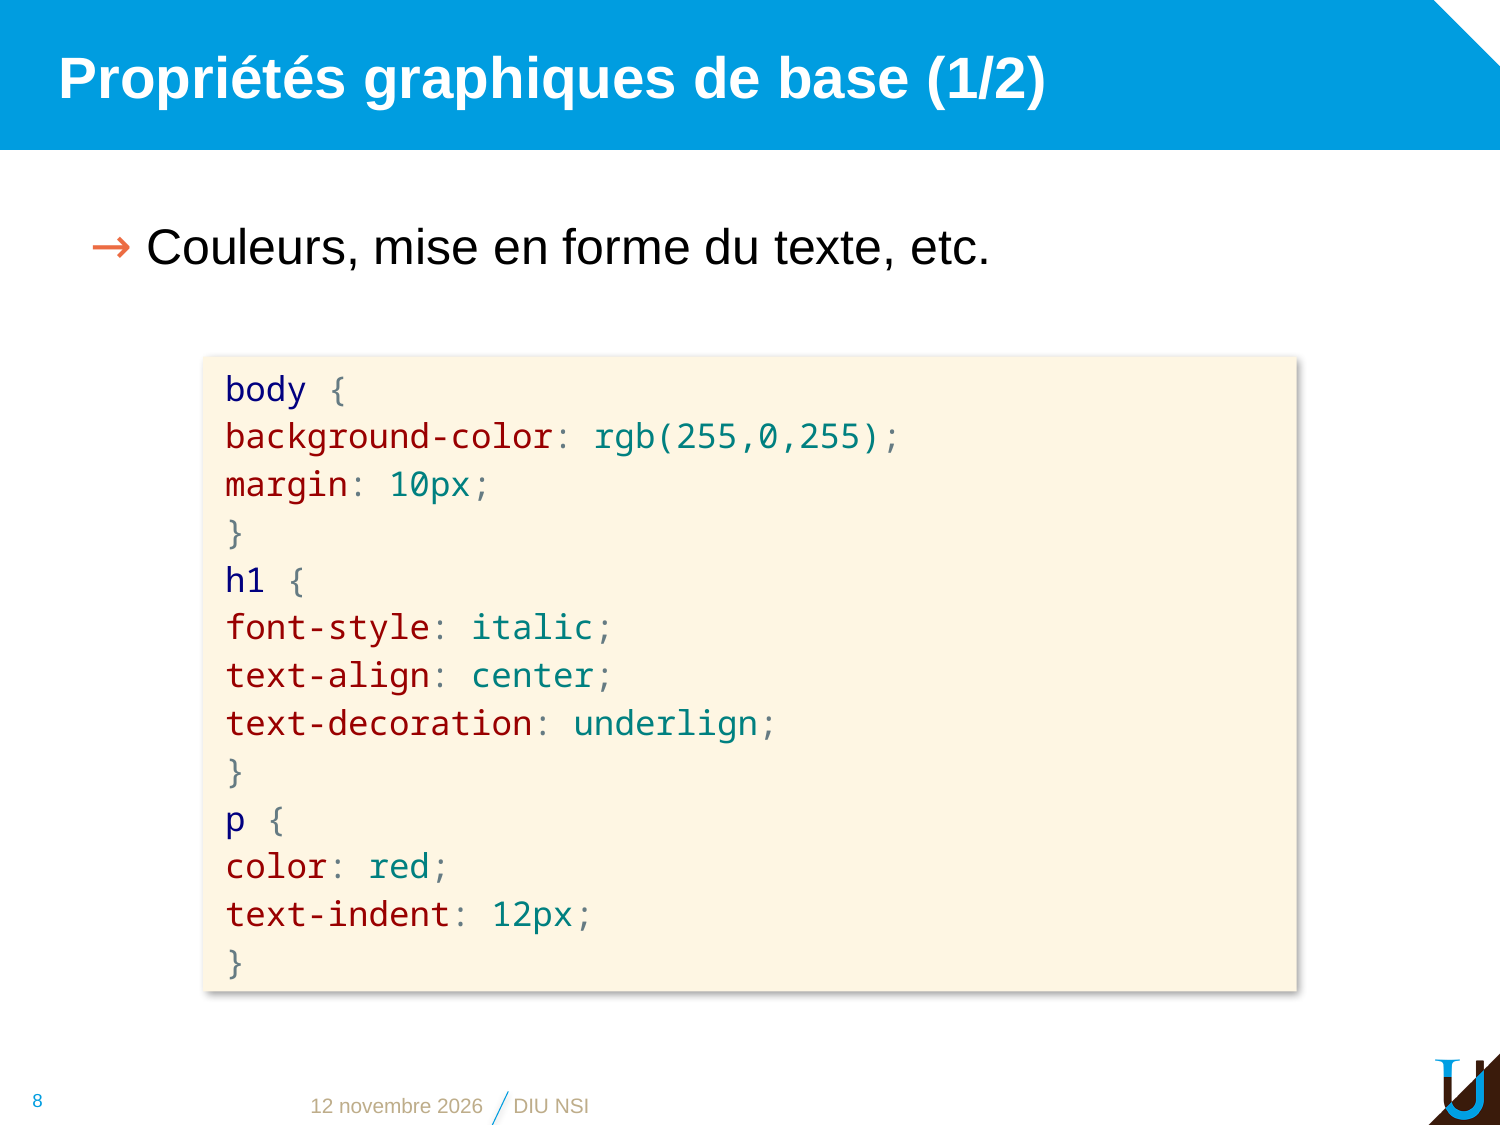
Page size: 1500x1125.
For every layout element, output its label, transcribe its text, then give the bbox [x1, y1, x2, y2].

text_box body { background-color: rgb(255,0,255); margin: 10px; } h1 { font-style: italic; text-align: center; text-decoration: underlign; } p { color: red; text-indent: 12px; } [203, 356, 1297, 992]
picture [1425, 1050, 1500, 1125]
list Couleurs, mise en forme du texte, etc. [75, 206, 1425, 1051]
slide_number 12 juin 2019 [147, 1091, 498, 1125]
footer DIU NSI [498, 1091, 1362, 1125]
title Propriétés graphiques de base (1/2) [0, 0, 1425, 150]
slide_number 8 [0, 1074, 75, 1125]
